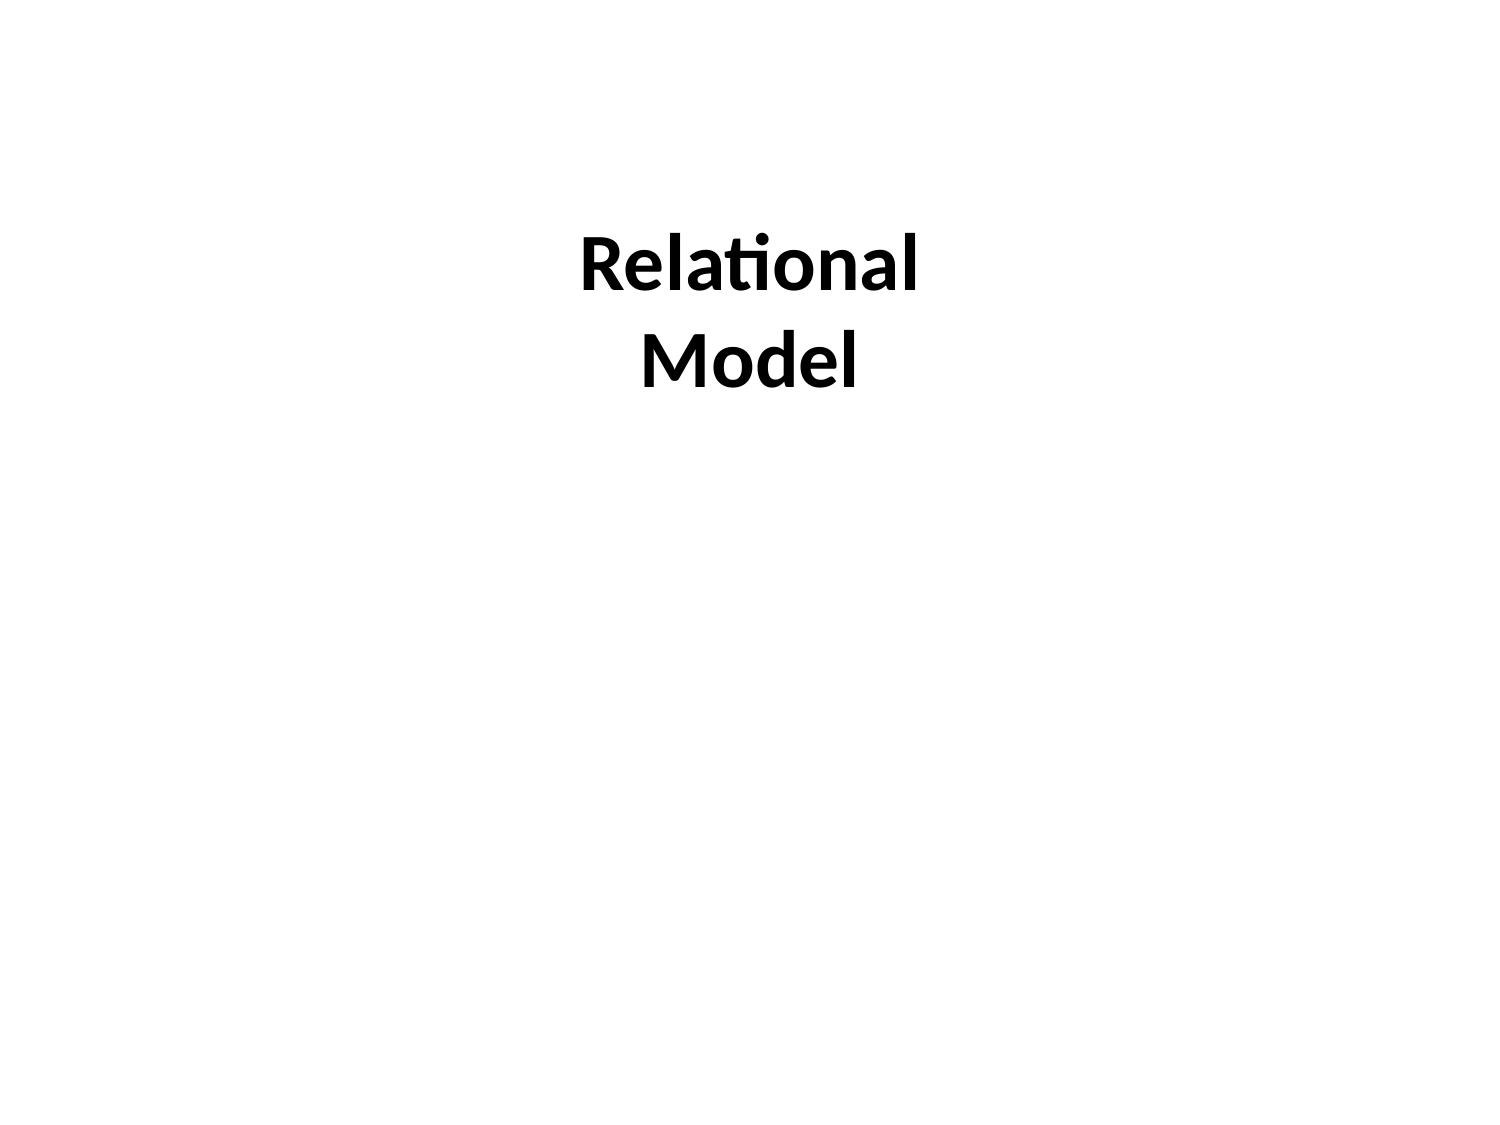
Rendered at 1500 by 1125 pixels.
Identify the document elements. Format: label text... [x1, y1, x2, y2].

title Relational Model [112, 200, 1388, 413]
